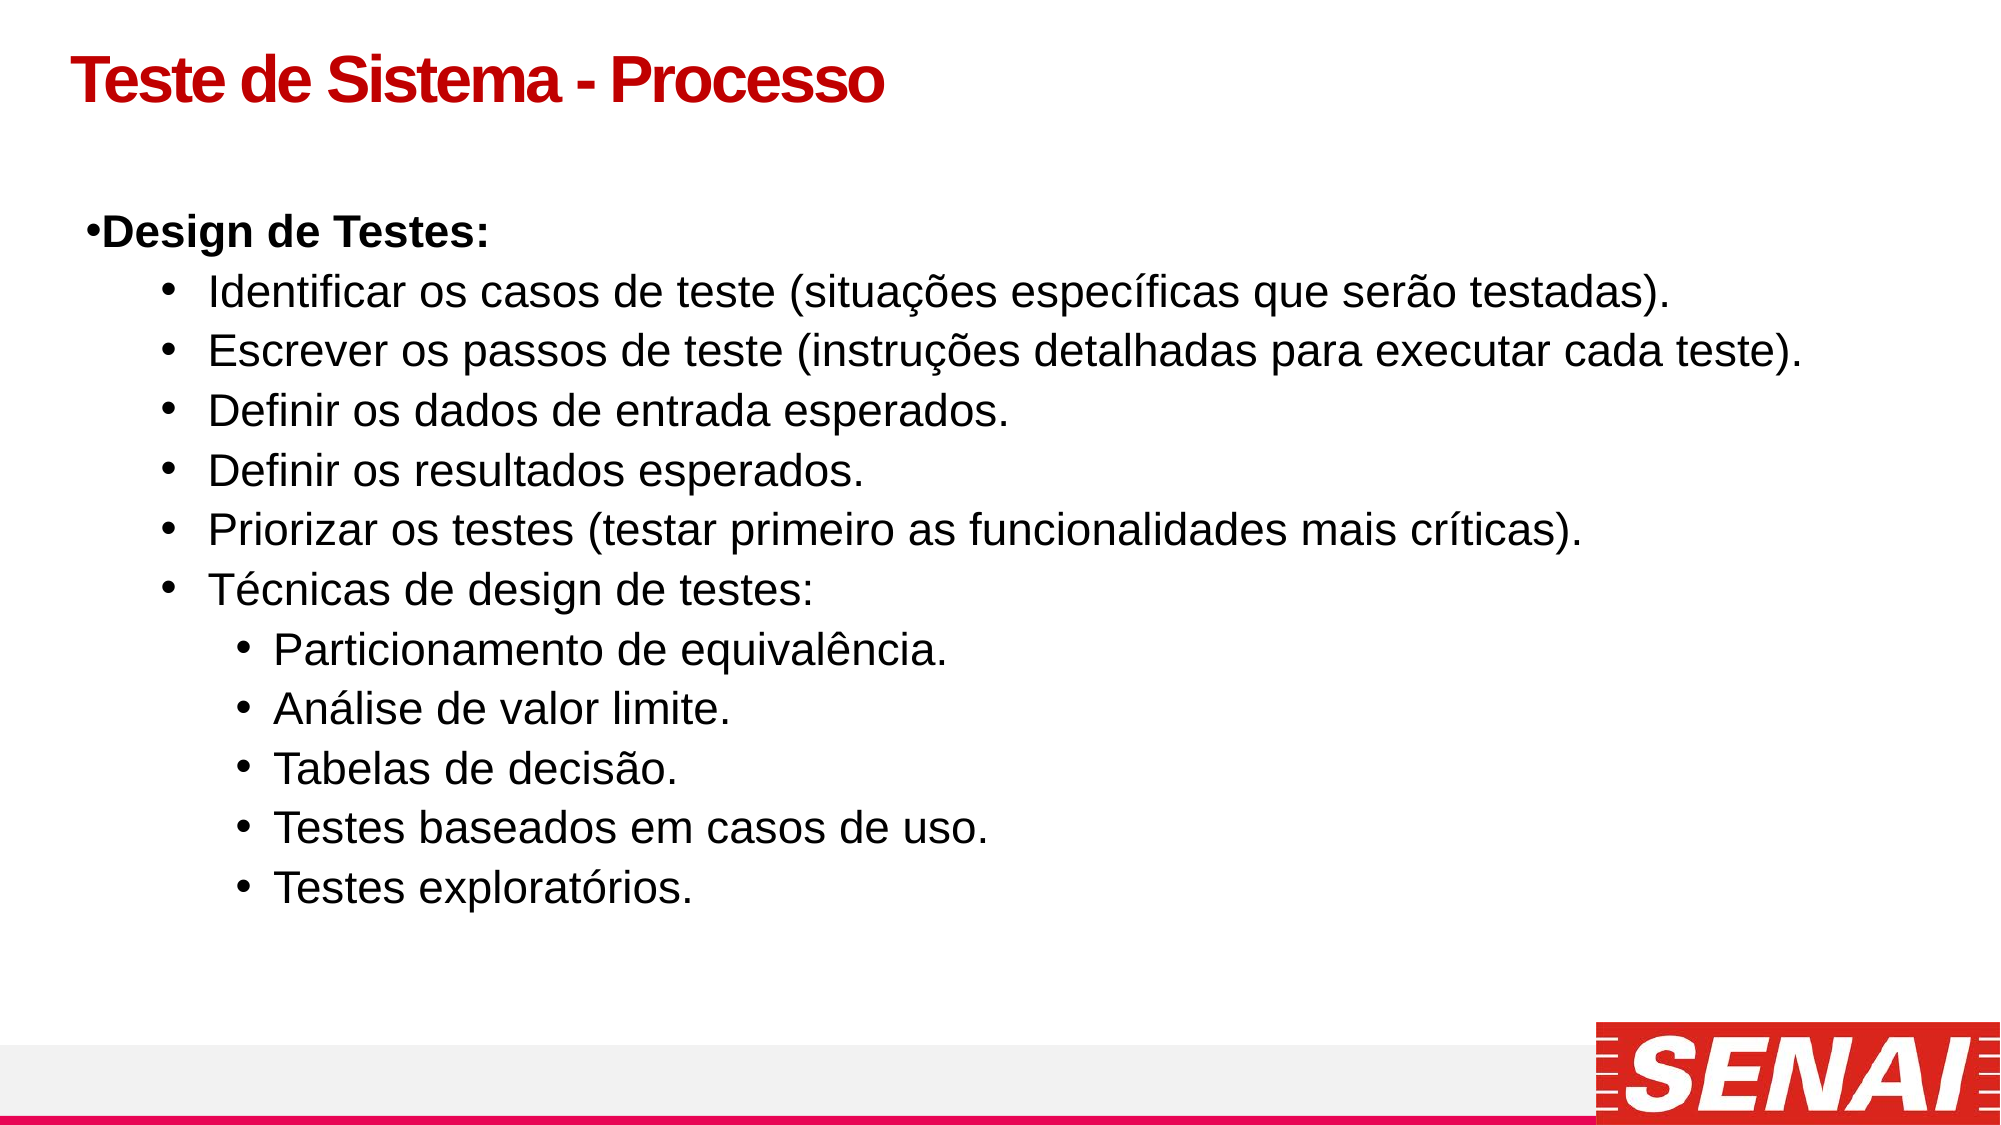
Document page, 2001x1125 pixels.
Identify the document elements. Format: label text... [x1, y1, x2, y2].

picture [1596, 1022, 2000, 1125]
text_box Teste de Sistema - Processo [70, 45, 1930, 117]
text_box Design de Testes: Identificar os casos de teste (situações específicas que serão testadas). Escrever os passos de teste (instruções detalhadas para executar cada teste). Definir os dados de entrada esperados. Definir os resultados esperados. Priorizar os testes (testar primeiro as funcionalidades mais críticas). Técnicas de design de testes: Particionamento de equivalência. Análise de valor limite. Tabelas de decisão. Testes baseados em casos de uso. Testes exploratórios. [70, 139, 1910, 920]
